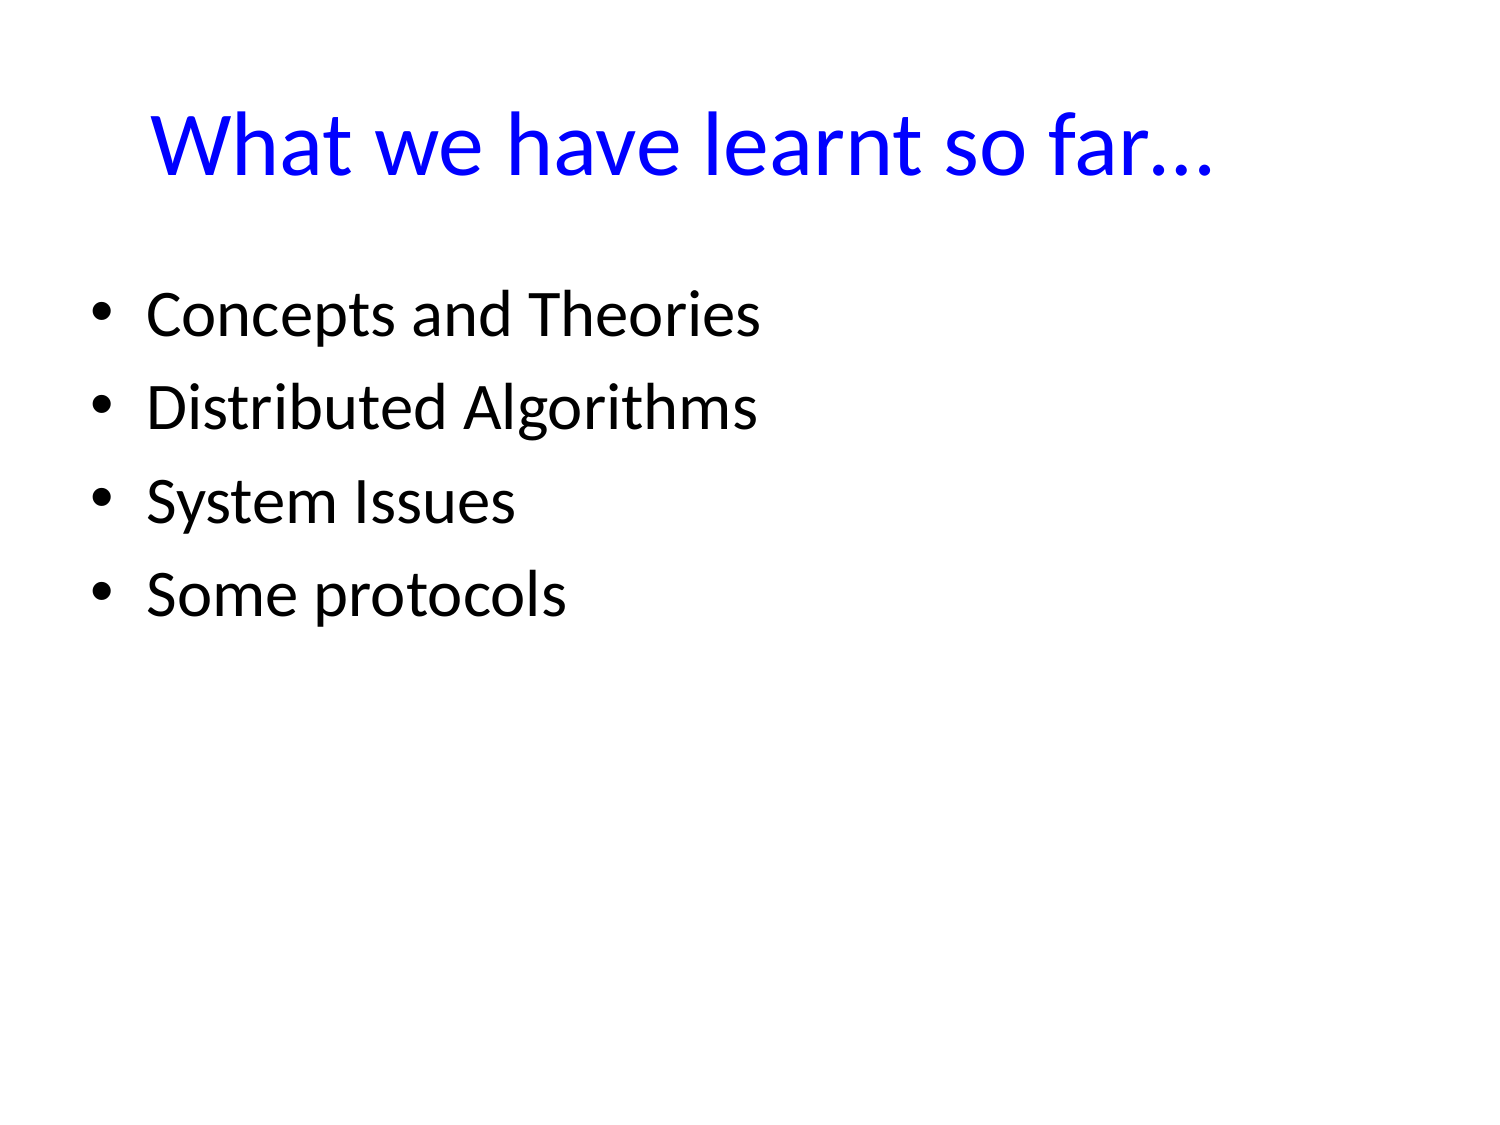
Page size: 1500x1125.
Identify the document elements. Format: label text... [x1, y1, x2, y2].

title What we have learnt so far… [75, 45, 1425, 233]
list Concepts and Theories Distributed Algorithms System Issues Some protocols [75, 262, 1425, 1005]
